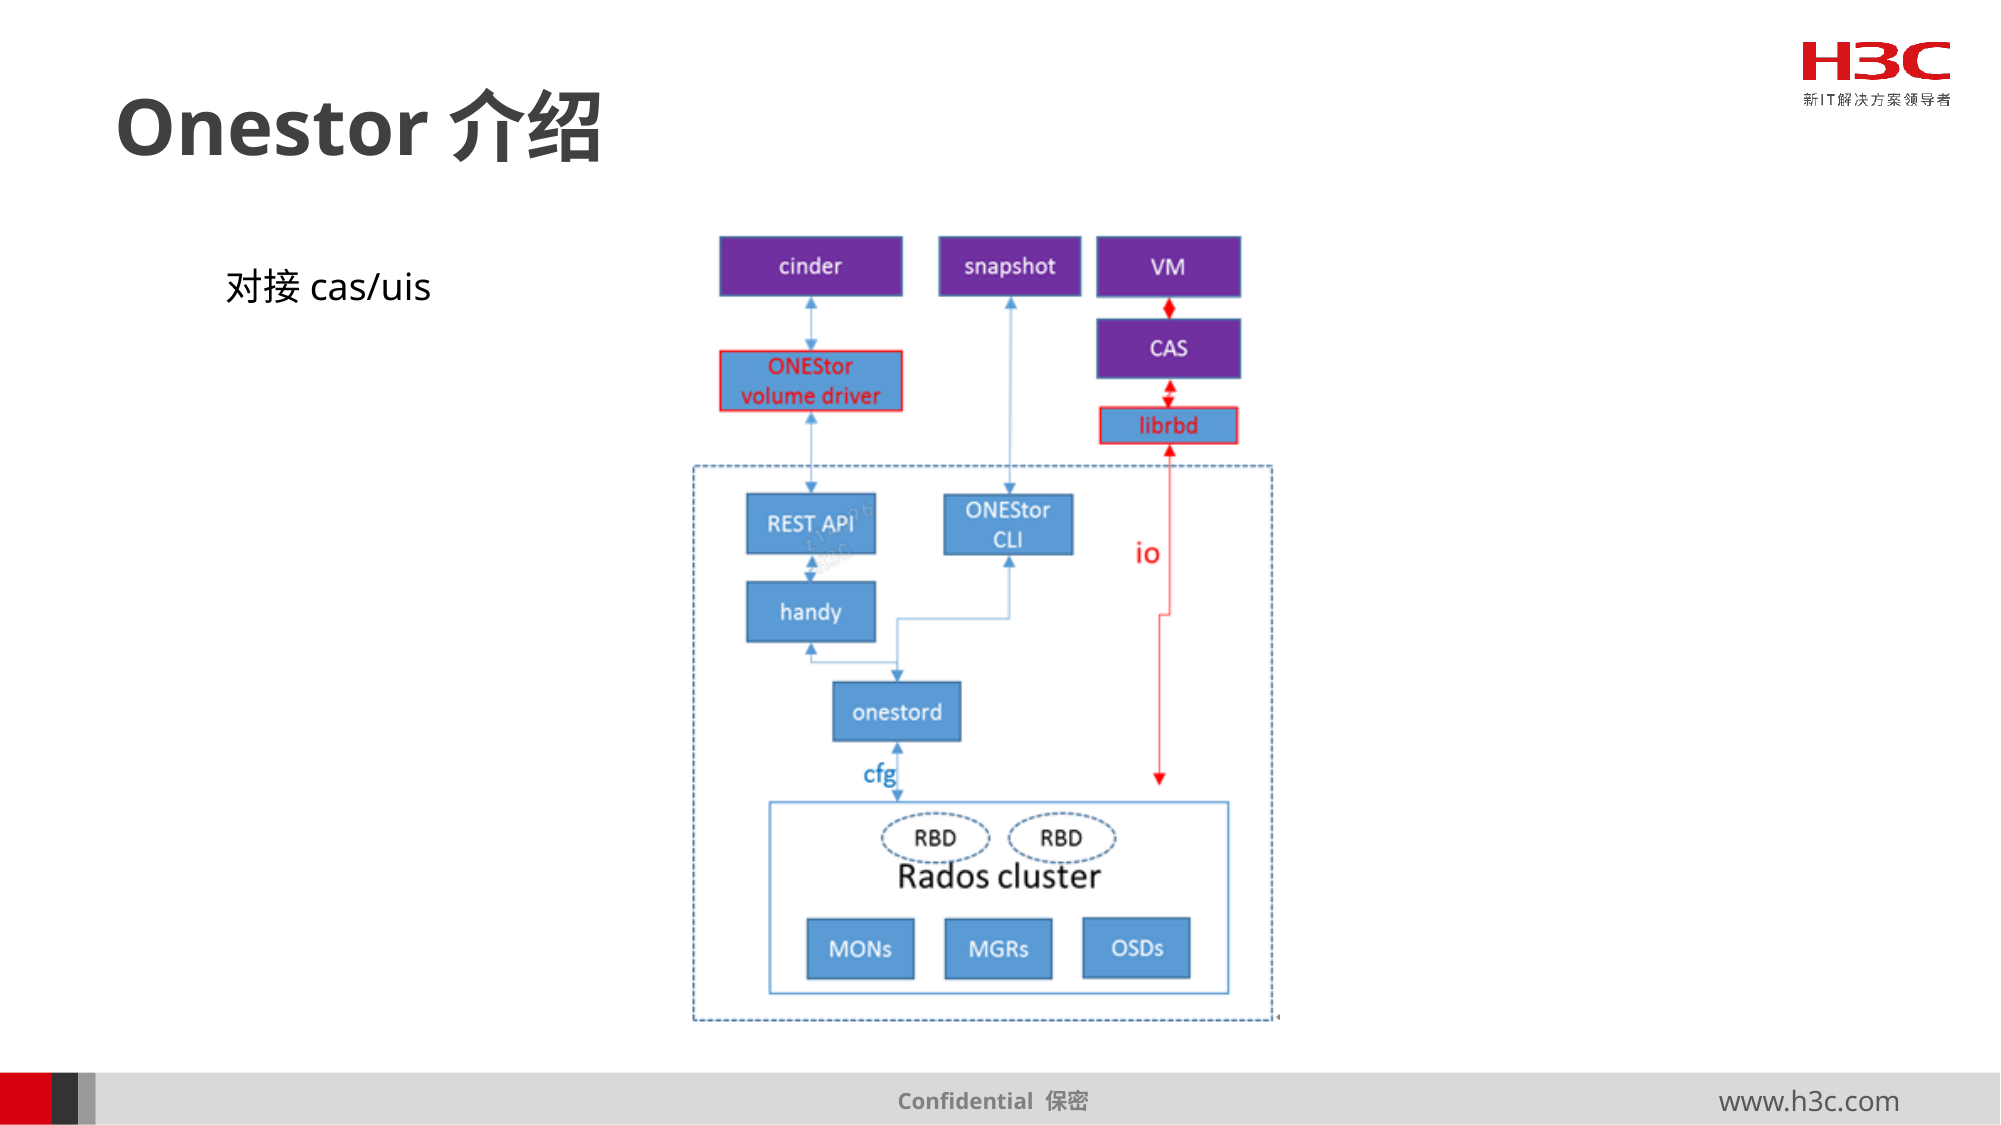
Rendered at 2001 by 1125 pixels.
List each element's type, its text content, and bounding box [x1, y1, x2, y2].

text_box 对接cas/uis [211, 255, 562, 316]
picture [1803, 42, 1950, 106]
title Onestor介绍 [99, 73, 1788, 175]
picture [666, 222, 1280, 1025]
